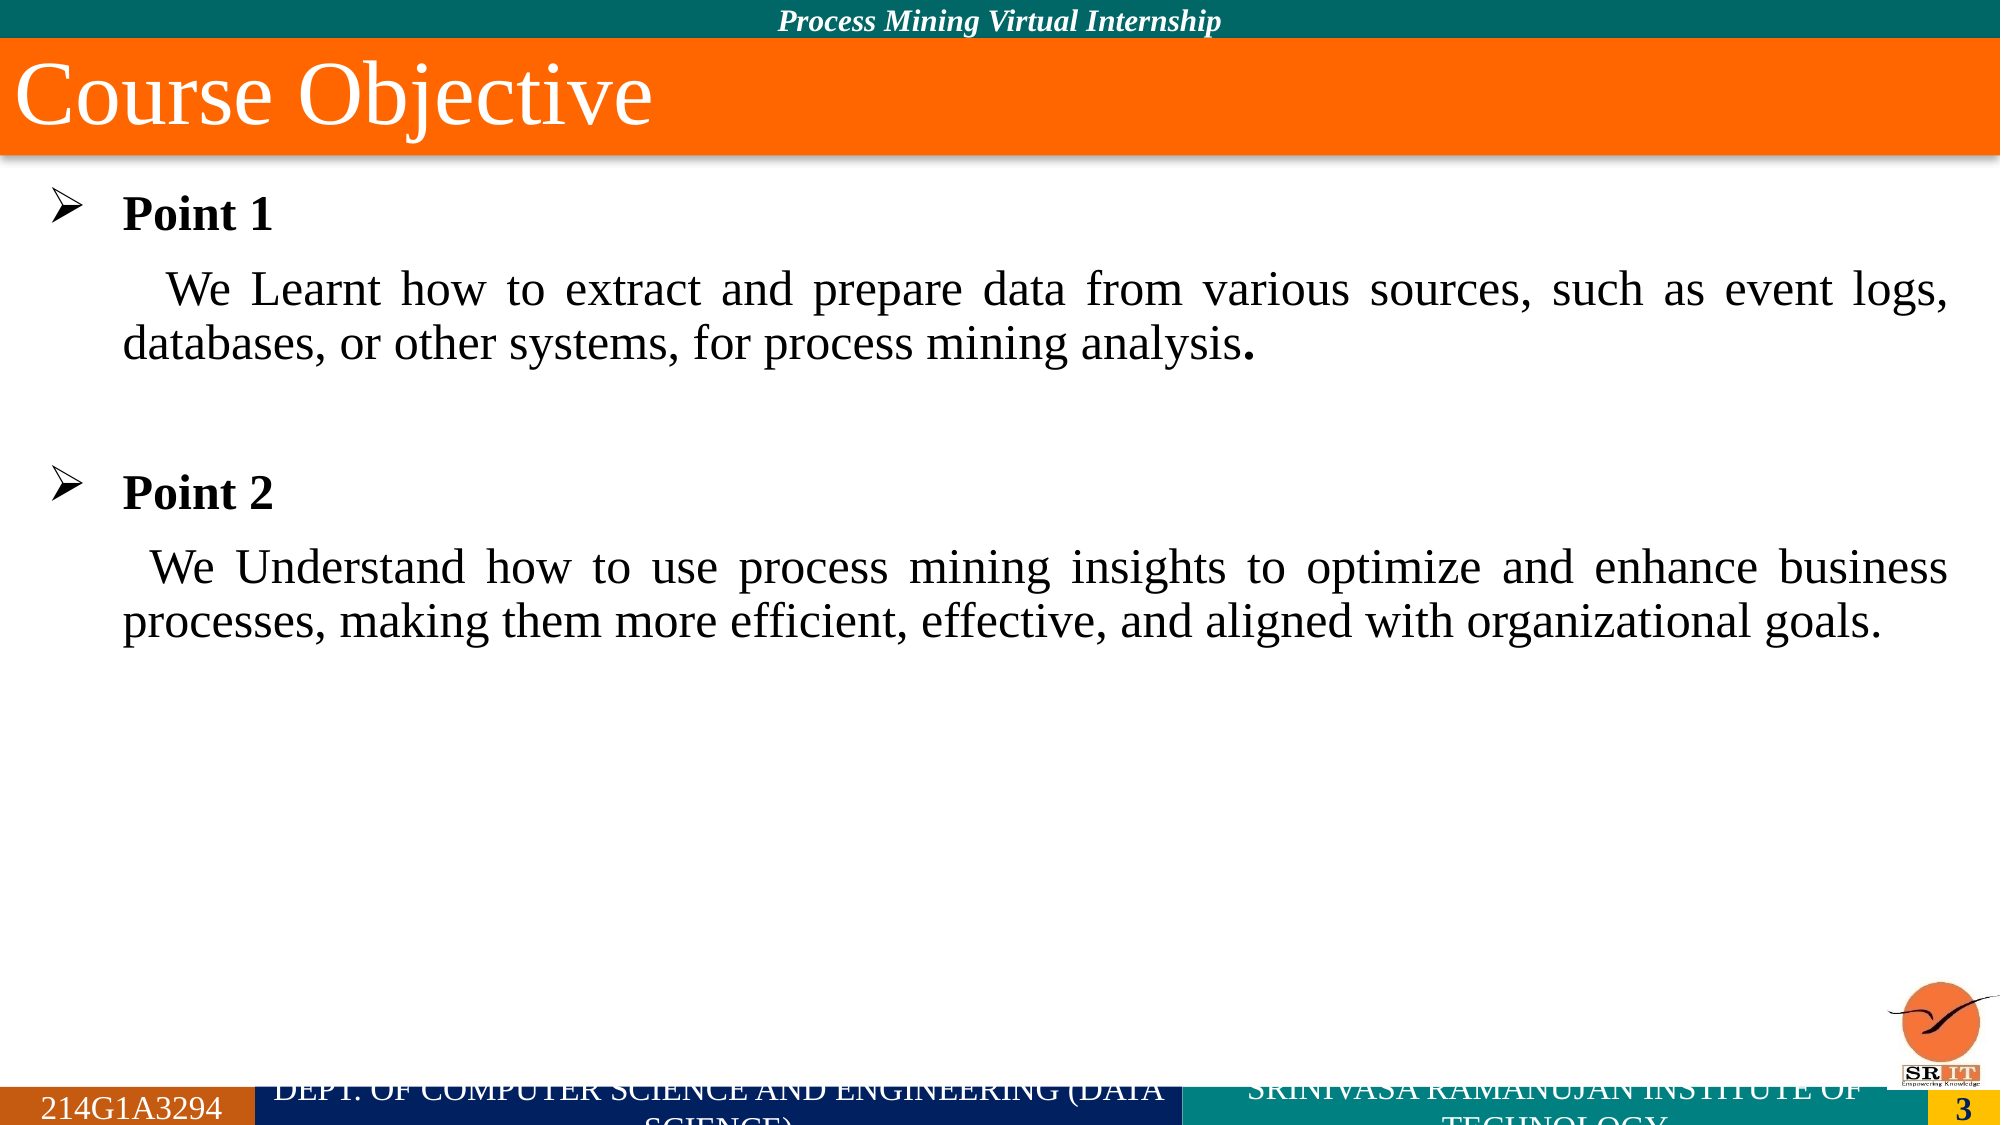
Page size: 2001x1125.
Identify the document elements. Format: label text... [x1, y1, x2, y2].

picture [1887, 977, 2000, 1090]
title Course Objective [0, 38, 2000, 156]
list Point 1 We Learnt how to extract and prepare data from various sources, such as event logs, databases, or other systems, for process mining analysis. Point 2 We Understand how to use process mining insights to optimize and enhance business processes, making them more efficient, effective, and aligned with organizational goals. [32, 179, 1965, 1065]
